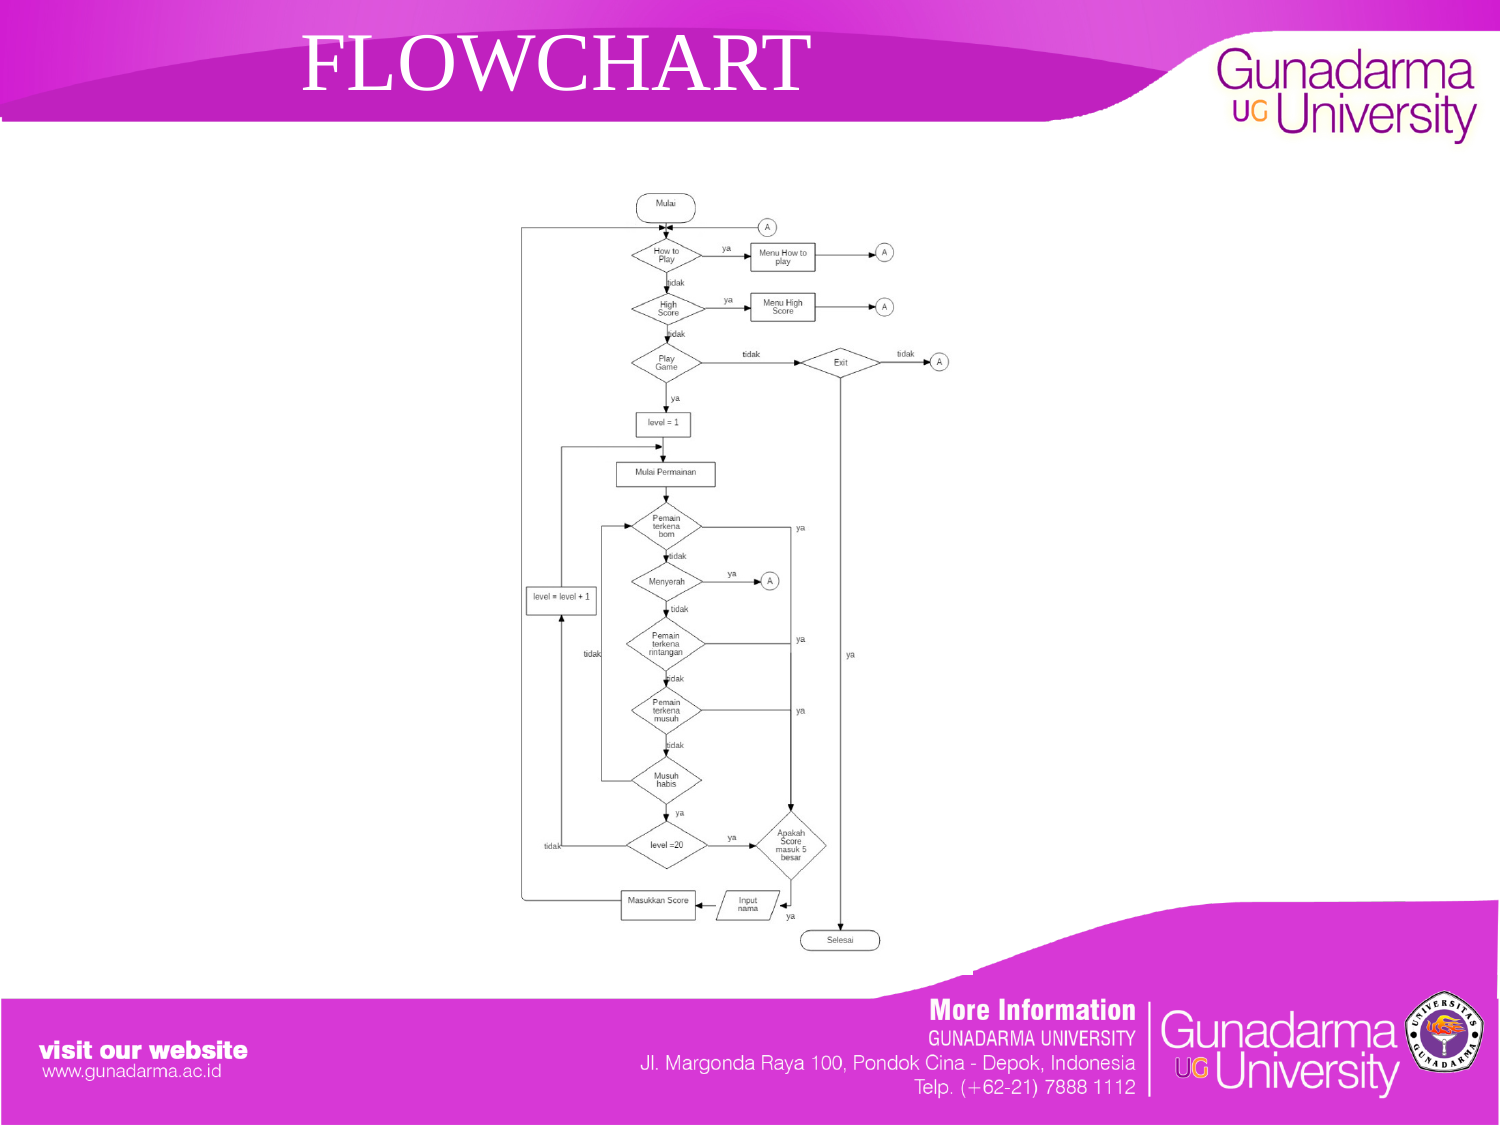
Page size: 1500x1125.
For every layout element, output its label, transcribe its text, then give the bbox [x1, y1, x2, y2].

picture [0, 899, 1500, 1125]
picture [0, 0, 1500, 213]
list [514, 187, 973, 976]
title FLOWCHART [0, 0, 1113, 138]
